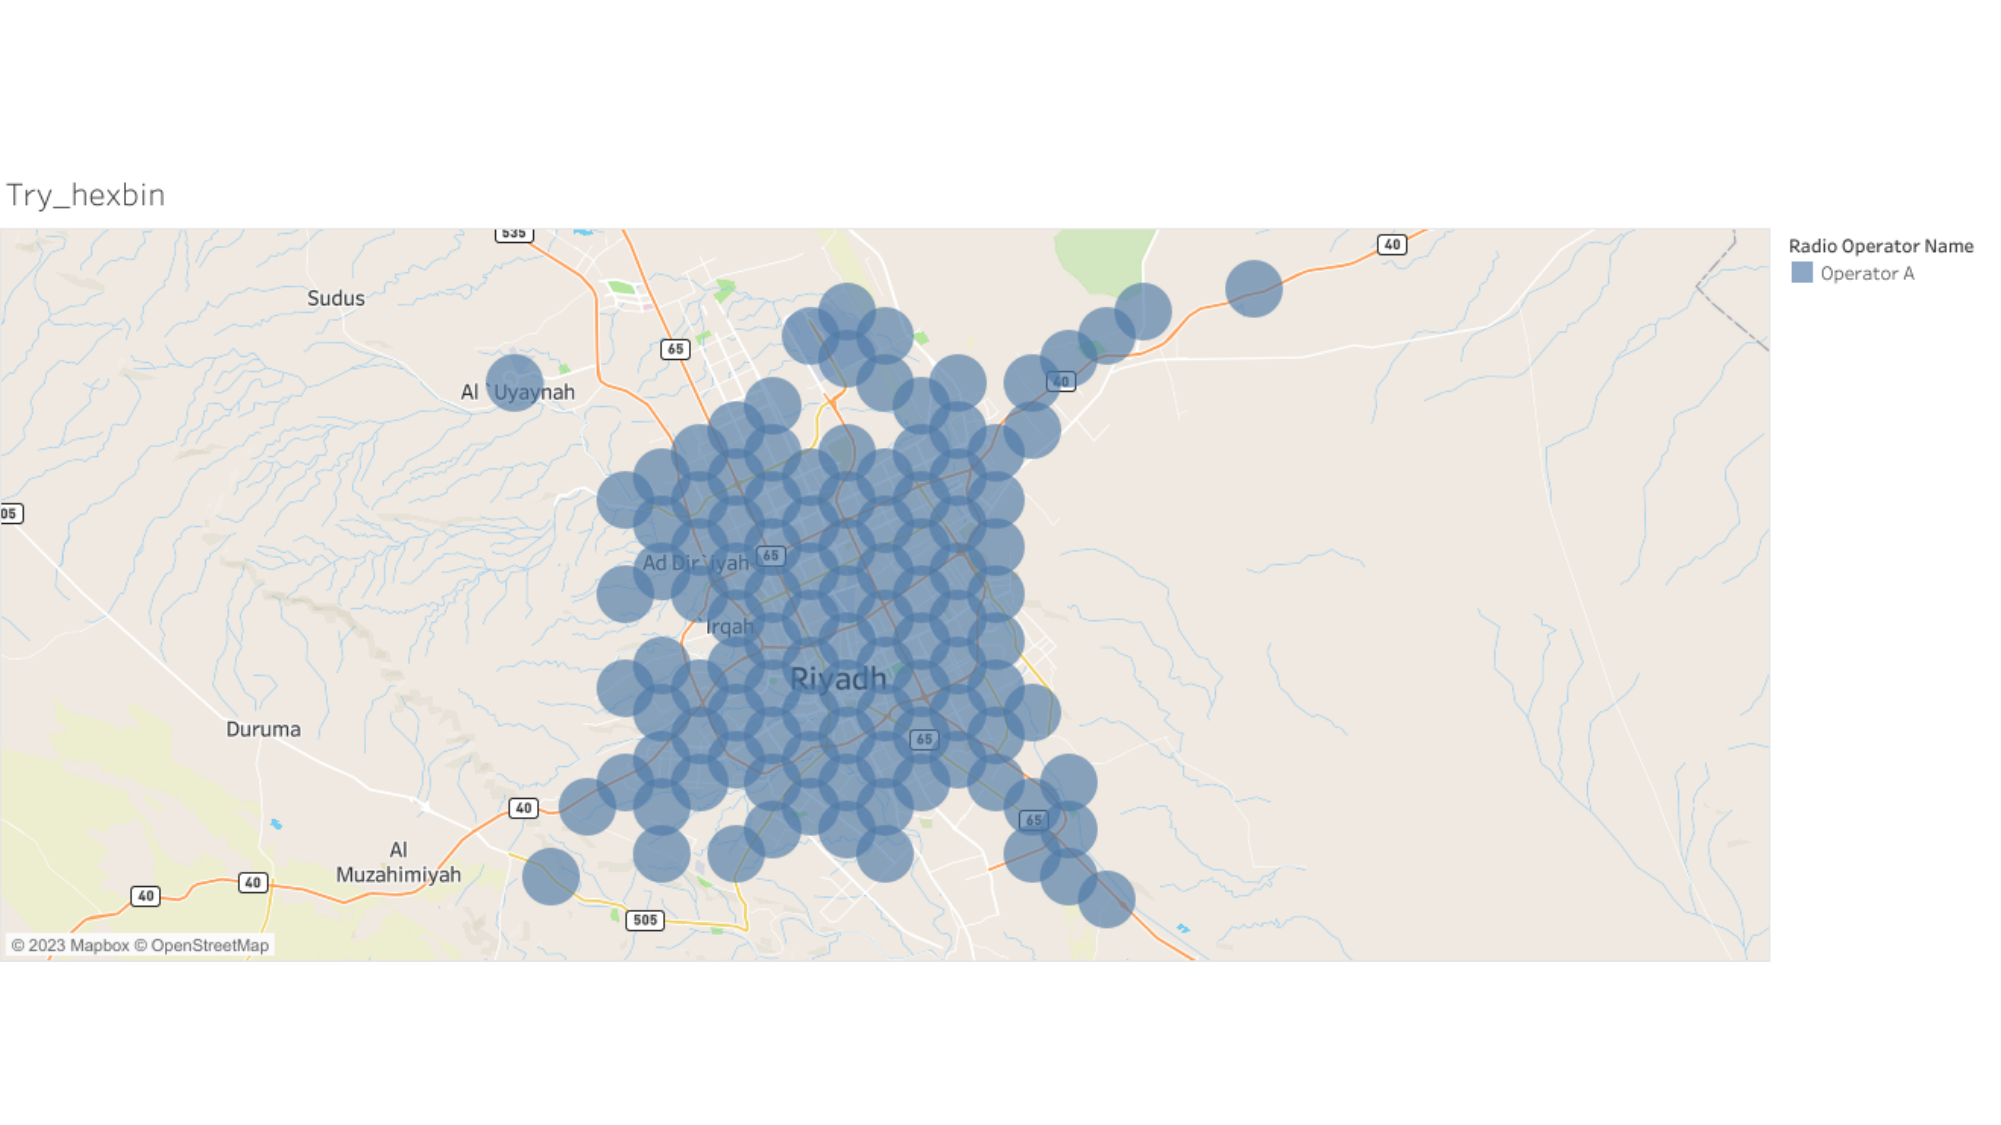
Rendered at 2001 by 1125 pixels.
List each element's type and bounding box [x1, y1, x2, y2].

picture [0, 163, 2000, 962]
